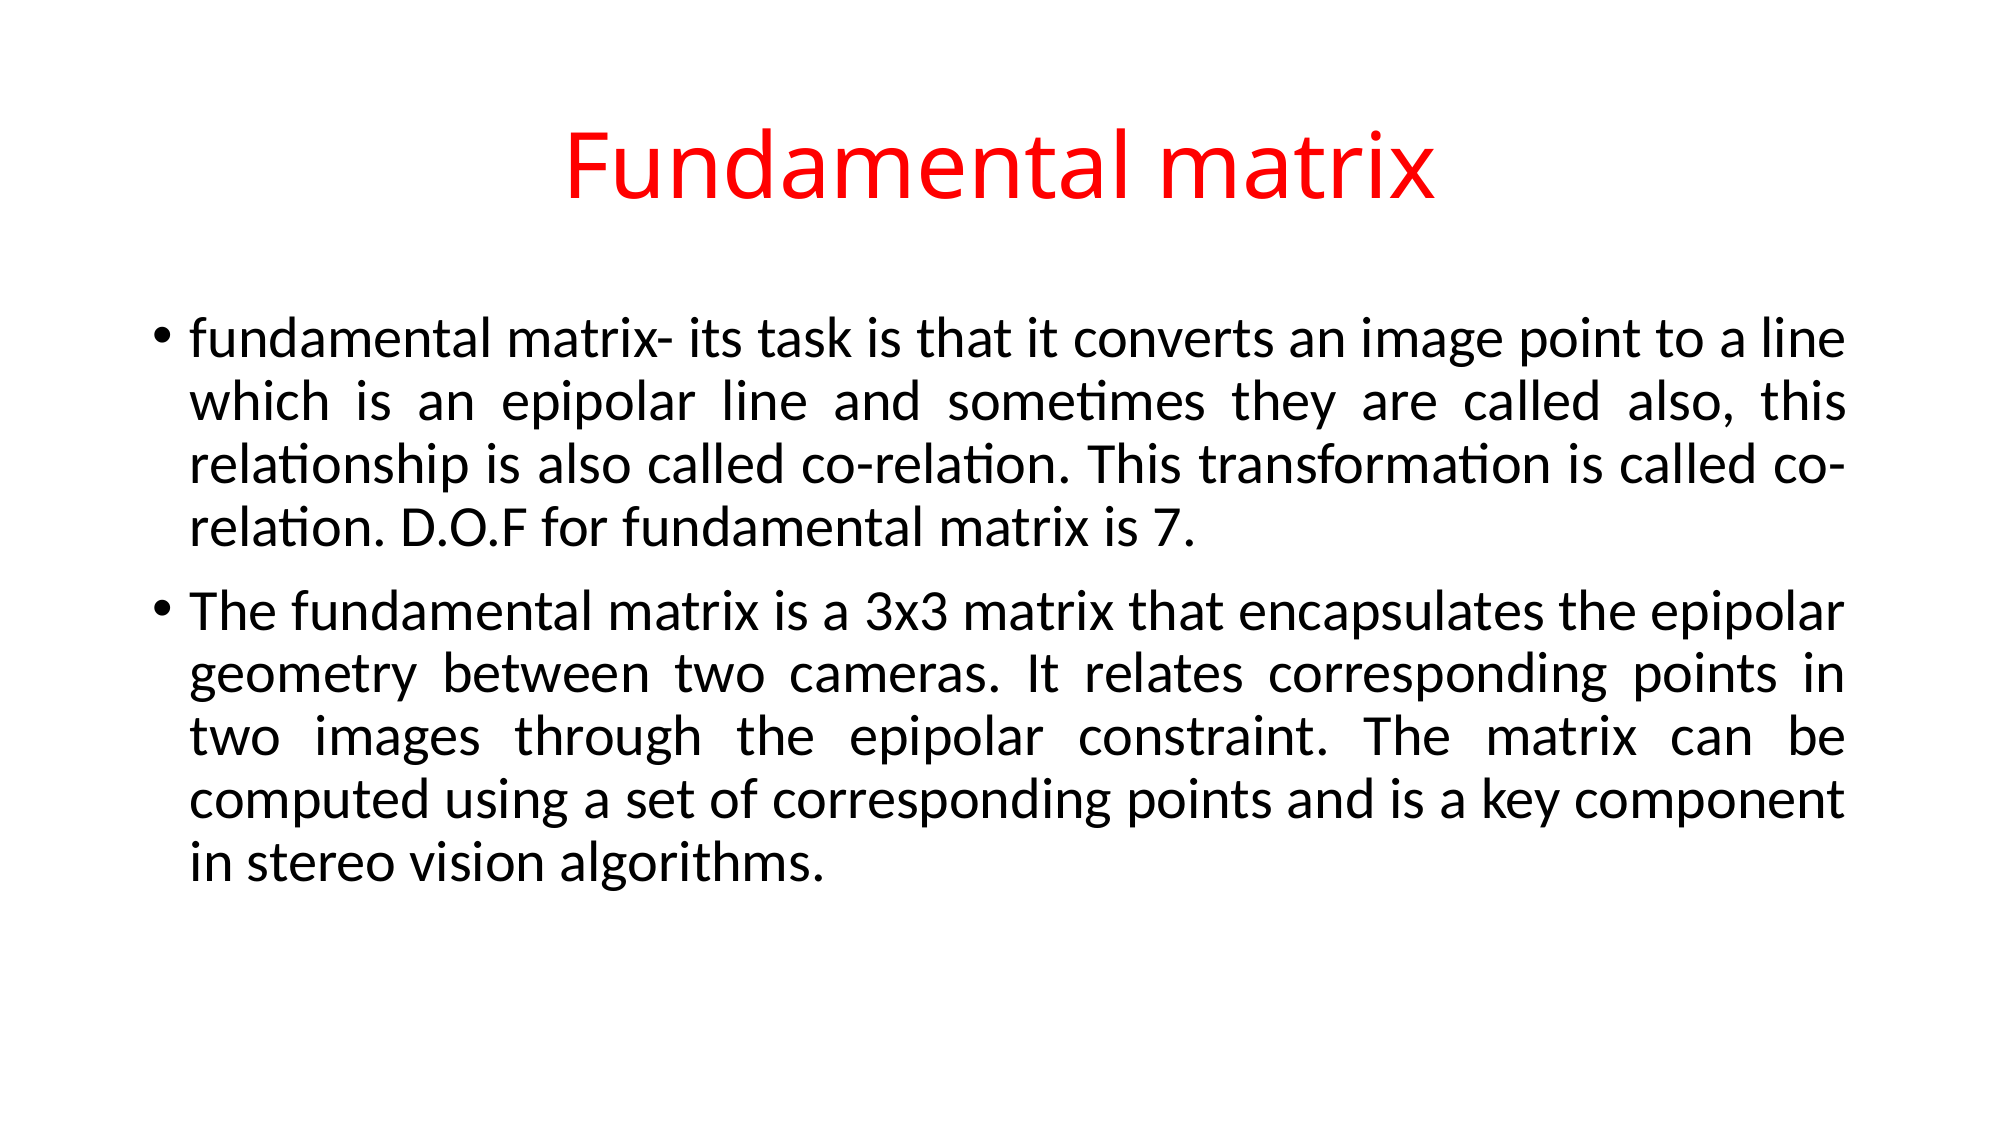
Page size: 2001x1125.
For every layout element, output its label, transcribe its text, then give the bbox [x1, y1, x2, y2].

title Fundamental matrix [137, 59, 1863, 278]
list fundamental matrix- its task is that it converts an image point to a line which is an epipolar line and sometimes they are called also, this relationship is also called co-relation. This transformation is called co-relation. D.O.F for fundamental matrix is 7. The fundamental matrix is a 3x3 matrix that encapsulates the epipolar geometry between two cameras. It relates corresponding points in two images through the epipolar constraint. The matrix can be computed using a set of corresponding points and is a key component in stereo vision algorithms. [137, 299, 1863, 1014]
